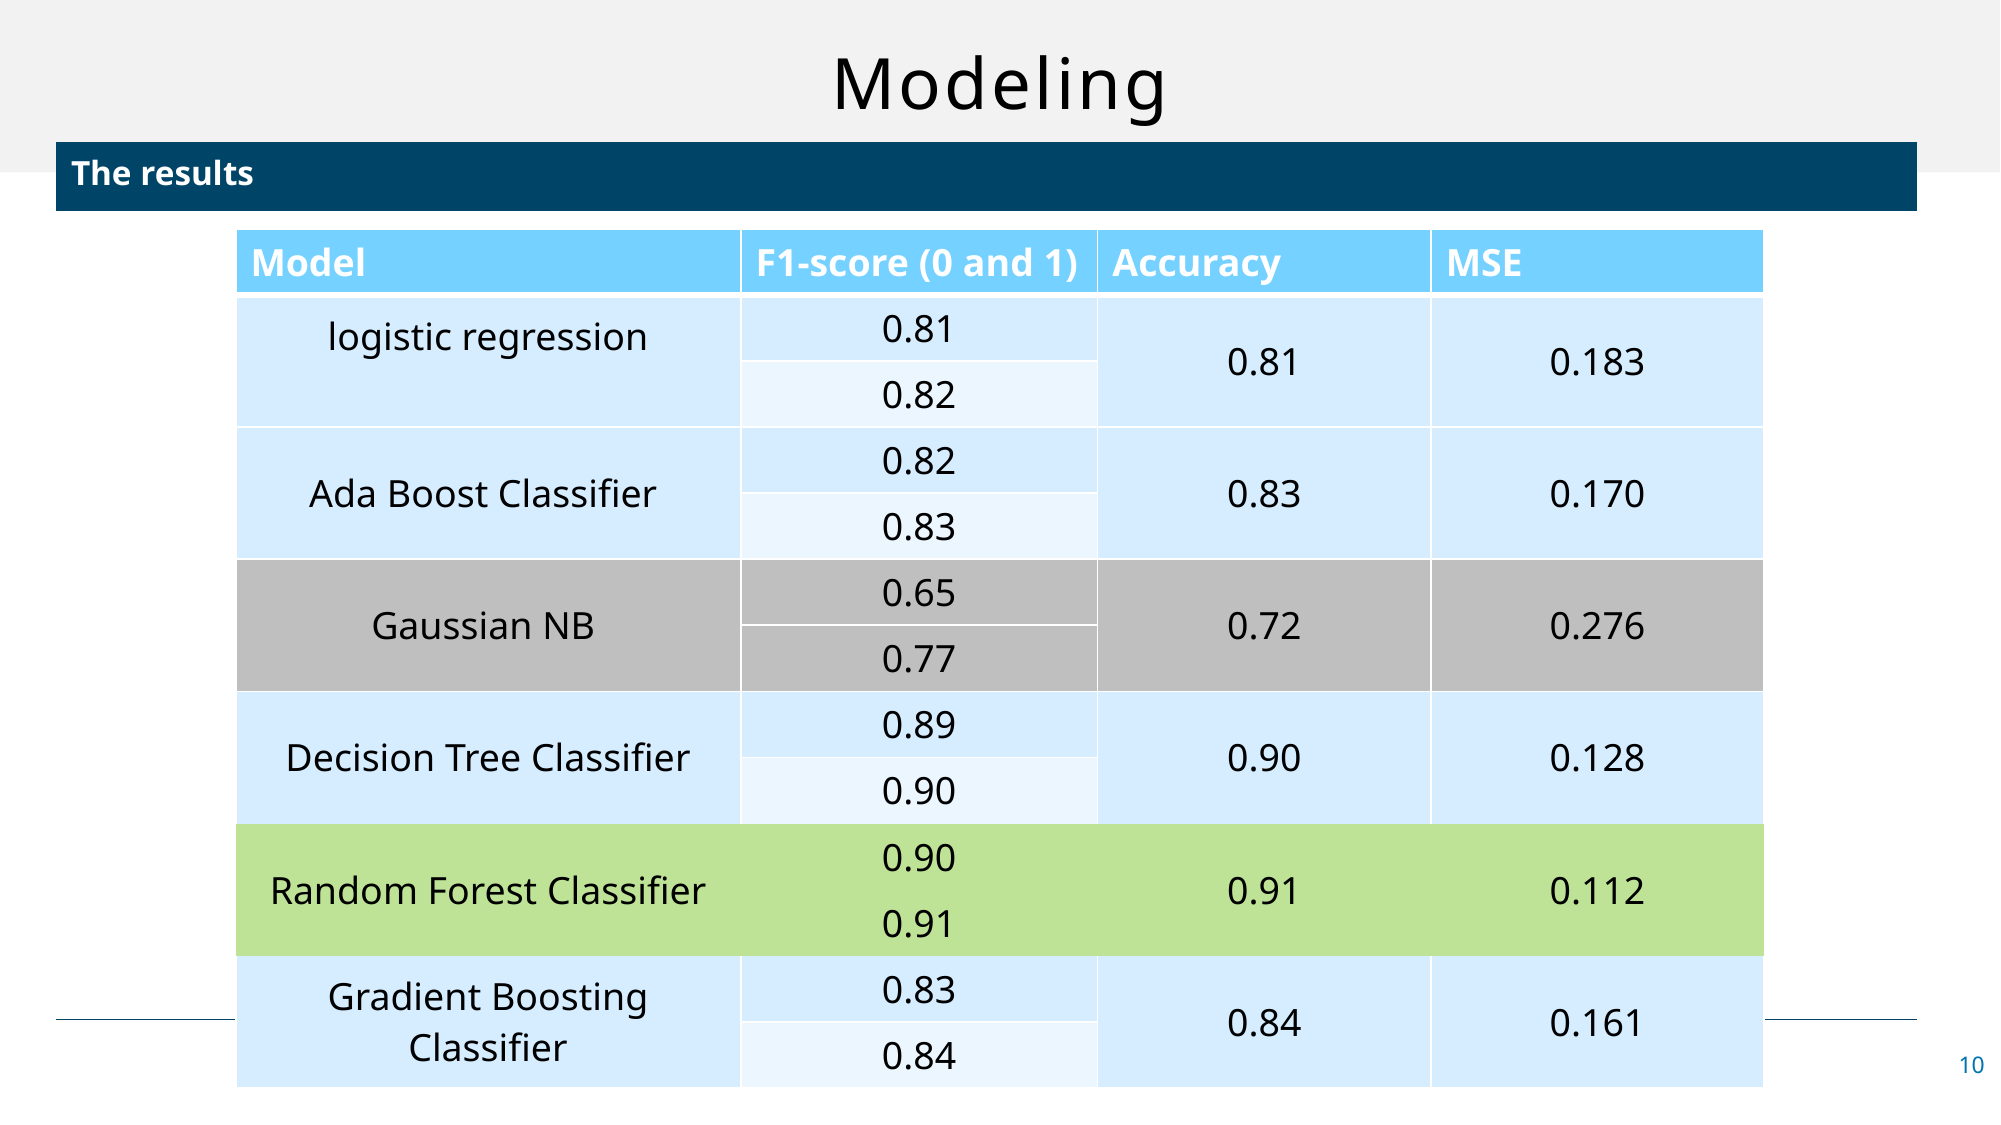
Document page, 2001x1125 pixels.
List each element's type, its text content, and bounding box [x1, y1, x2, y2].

table_cell 0.91 [741, 890, 1098, 956]
table_cell 0.81 [742, 298, 1097, 360]
table_header MSE [1432, 230, 1763, 292]
table_cell Random Forest Classifier [236, 824, 741, 956]
table_cell 0.84 [742, 1023, 1097, 1087]
table_cell 0.170 [1432, 428, 1763, 558]
table_cell 0.77 [742, 626, 1097, 691]
table_cell [56, 211, 1917, 1019]
table_header Model [237, 230, 740, 292]
table_header The results [56, 142, 1917, 211]
table_cell 0.82 [742, 428, 1097, 492]
table_cell 0.91 [1098, 824, 1431, 956]
table_cell Decision Tree Classifier [237, 692, 740, 824]
table_cell 0.84 [1098, 956, 1430, 1087]
table_cell 0.82 [742, 362, 1097, 426]
table_cell 0.183 [1432, 298, 1763, 426]
title Modeling [0, 0, 2000, 173]
table_cell 0.90 [741, 824, 1098, 890]
table_cell logistic regression [237, 298, 740, 426]
slide_number 10 [1550, 1036, 2000, 1097]
table_cell 0.89 [742, 692, 1097, 757]
table_cell 0.83 [1098, 428, 1430, 558]
table_cell 0.90 [742, 758, 1097, 824]
table_cell 0.276 [1432, 560, 1763, 691]
table_cell 0.128 [1432, 692, 1763, 824]
table_cell 0.65 [742, 560, 1097, 624]
table_cell 0.83 [742, 494, 1097, 558]
table_cell 0.161 [1432, 956, 1763, 1087]
table_header F1-score (0 and 1) [742, 230, 1097, 292]
table_cell 0.72 [1098, 560, 1430, 691]
table_header Accuracy [1098, 230, 1430, 292]
table_cell 0.112 [1431, 824, 1764, 956]
table_cell 0.81 [1098, 298, 1430, 426]
table_cell Ada Boost Classifier [237, 428, 740, 558]
table_cell Gradient Boosting Classifier [237, 956, 740, 1087]
table_cell 0.83 [742, 956, 1097, 1021]
table_cell Gaussian NB [237, 560, 740, 691]
table_cell 0.90 [1098, 692, 1430, 824]
